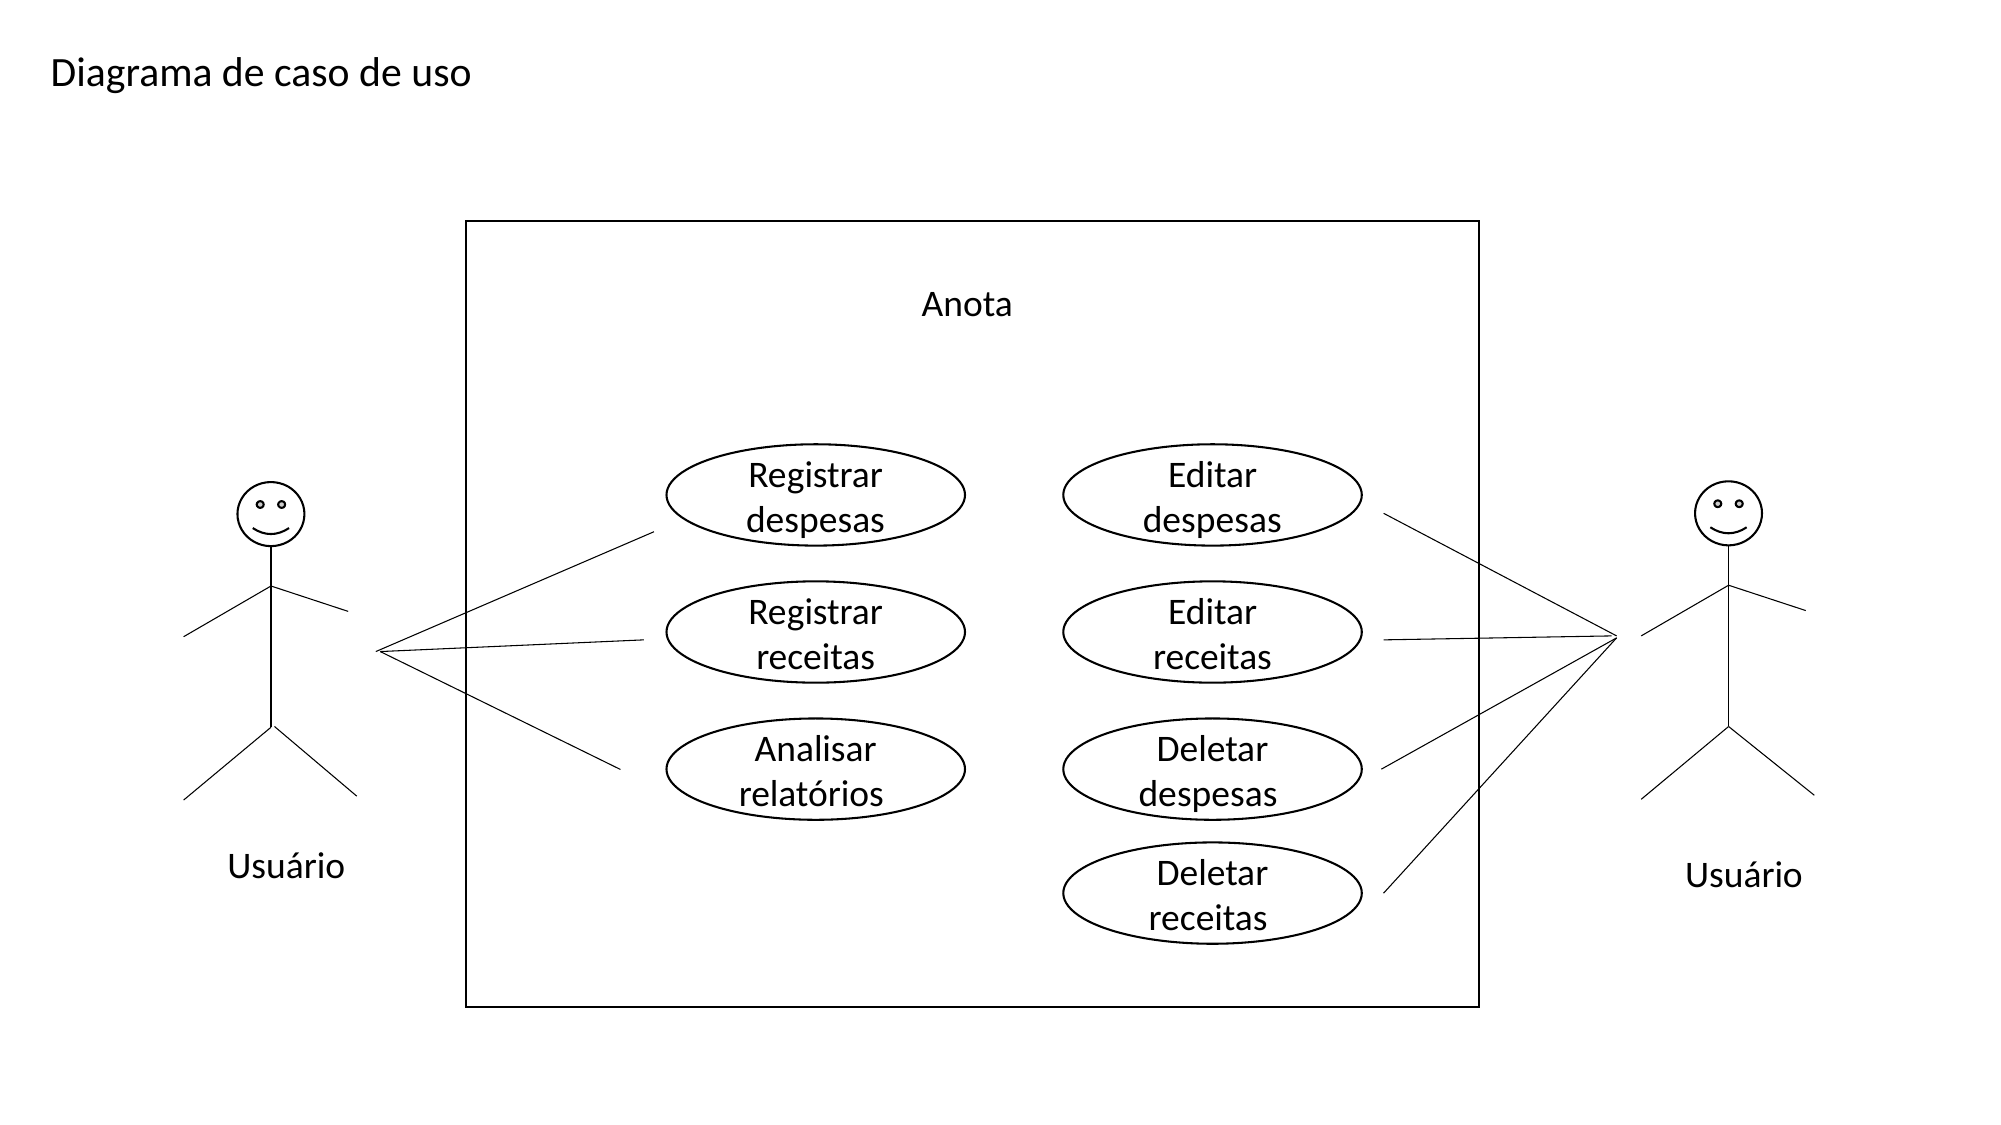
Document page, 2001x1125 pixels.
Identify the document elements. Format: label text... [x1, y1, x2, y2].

text_box Usuário [1670, 842, 1854, 903]
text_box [1641, 726, 1729, 800]
text_box [465, 220, 1480, 1008]
text_box Registrar receitas [665, 580, 967, 684]
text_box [1383, 513, 1617, 636]
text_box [1641, 585, 1729, 636]
text_box Registrar despesas [665, 443, 967, 547]
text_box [1383, 637, 1617, 894]
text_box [183, 585, 271, 637]
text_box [183, 727, 271, 801]
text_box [270, 586, 349, 612]
text_box [236, 481, 306, 548]
text_box Editar receitas [1062, 580, 1363, 684]
text_box Diagrama de caso de uso [35, 37, 769, 103]
text_box Analisar relatórios [665, 717, 967, 821]
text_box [274, 726, 357, 797]
text_box Deletar despesas [1062, 717, 1363, 821]
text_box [1728, 726, 1815, 796]
text_box Editar despesas [1062, 443, 1363, 547]
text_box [375, 531, 654, 652]
text_box Anota [906, 271, 1038, 332]
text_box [380, 639, 644, 652]
text_box [1694, 480, 1764, 547]
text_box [1728, 585, 1806, 611]
text_box Usuário [212, 833, 397, 894]
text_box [380, 651, 621, 770]
text_box Deletar receitas [1062, 841, 1363, 945]
